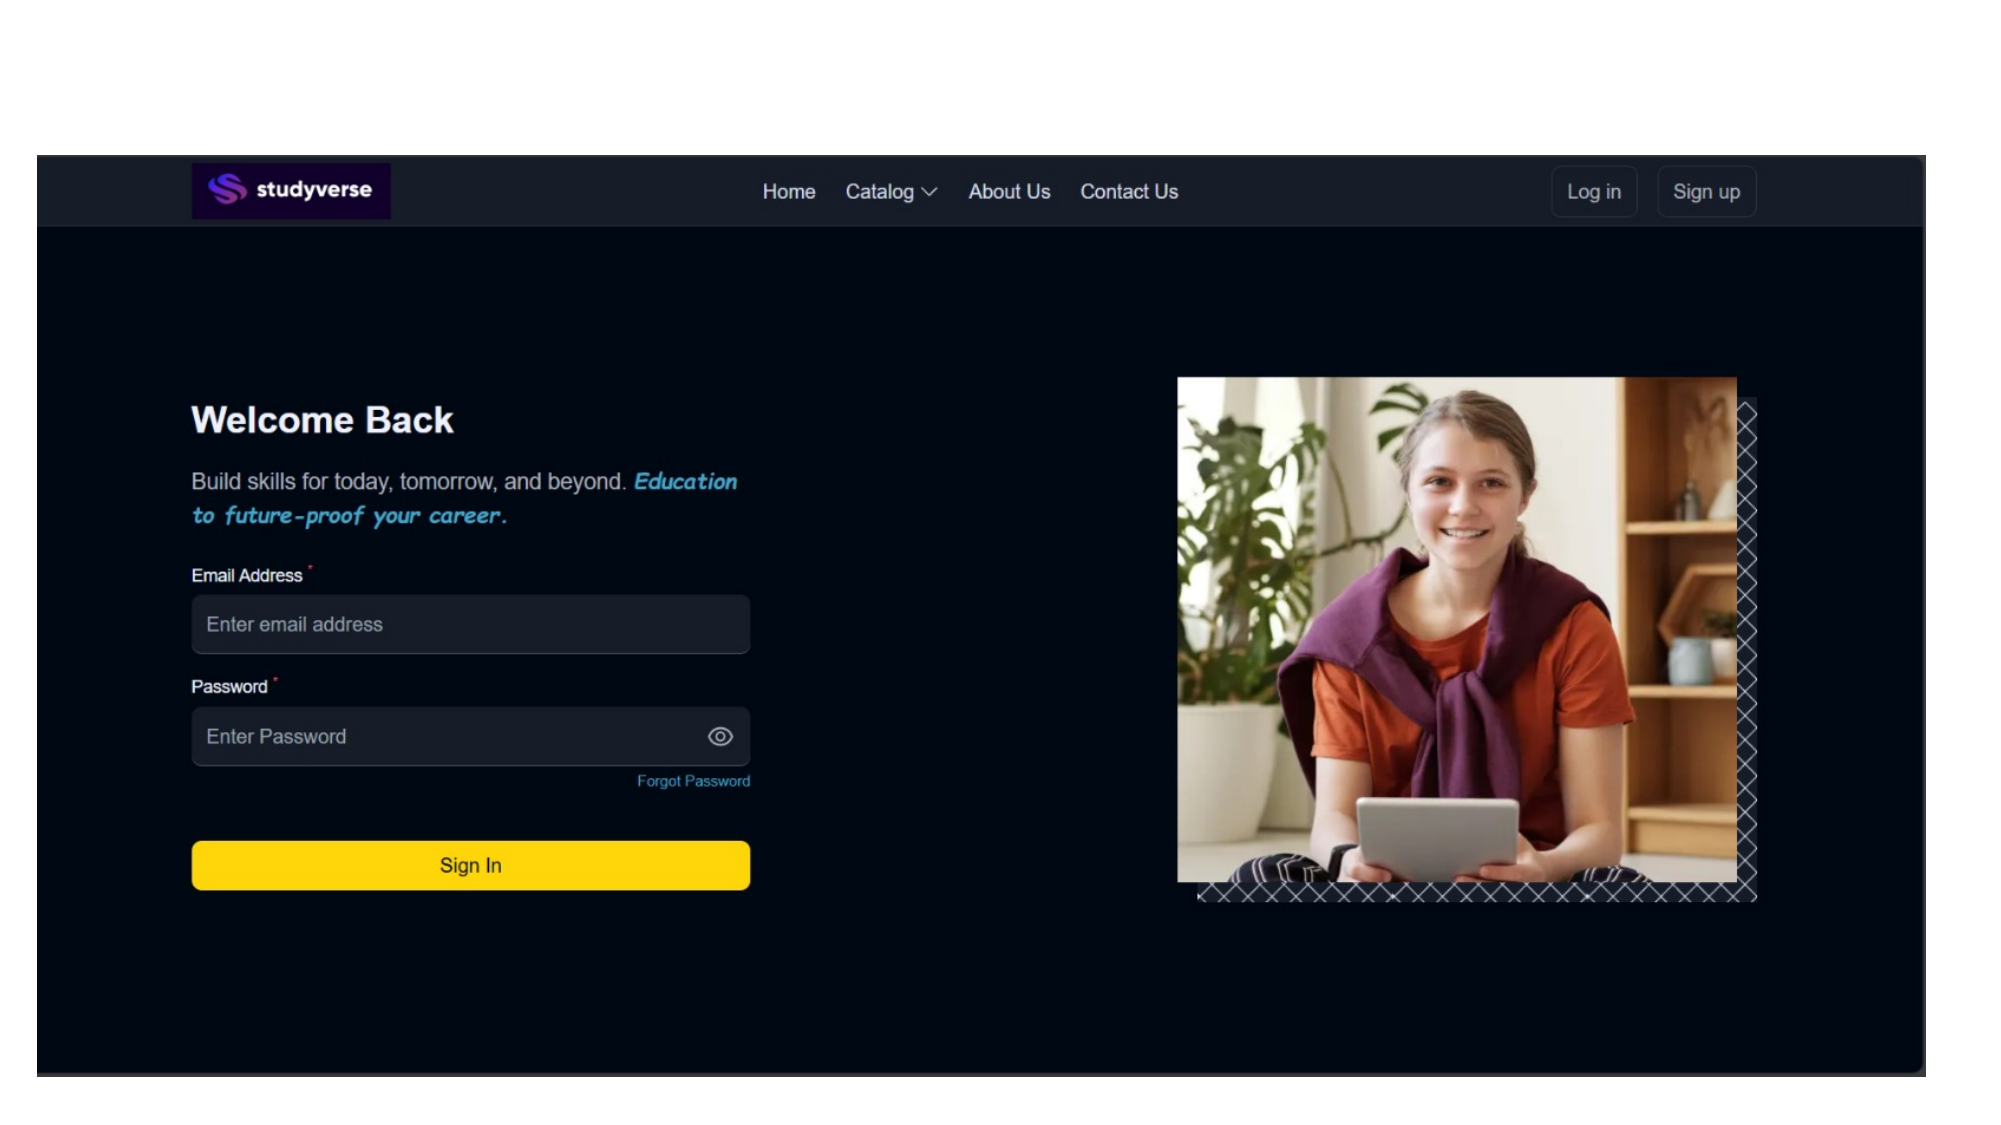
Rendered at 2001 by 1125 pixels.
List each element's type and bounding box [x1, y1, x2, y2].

picture [37, 155, 1926, 1077]
